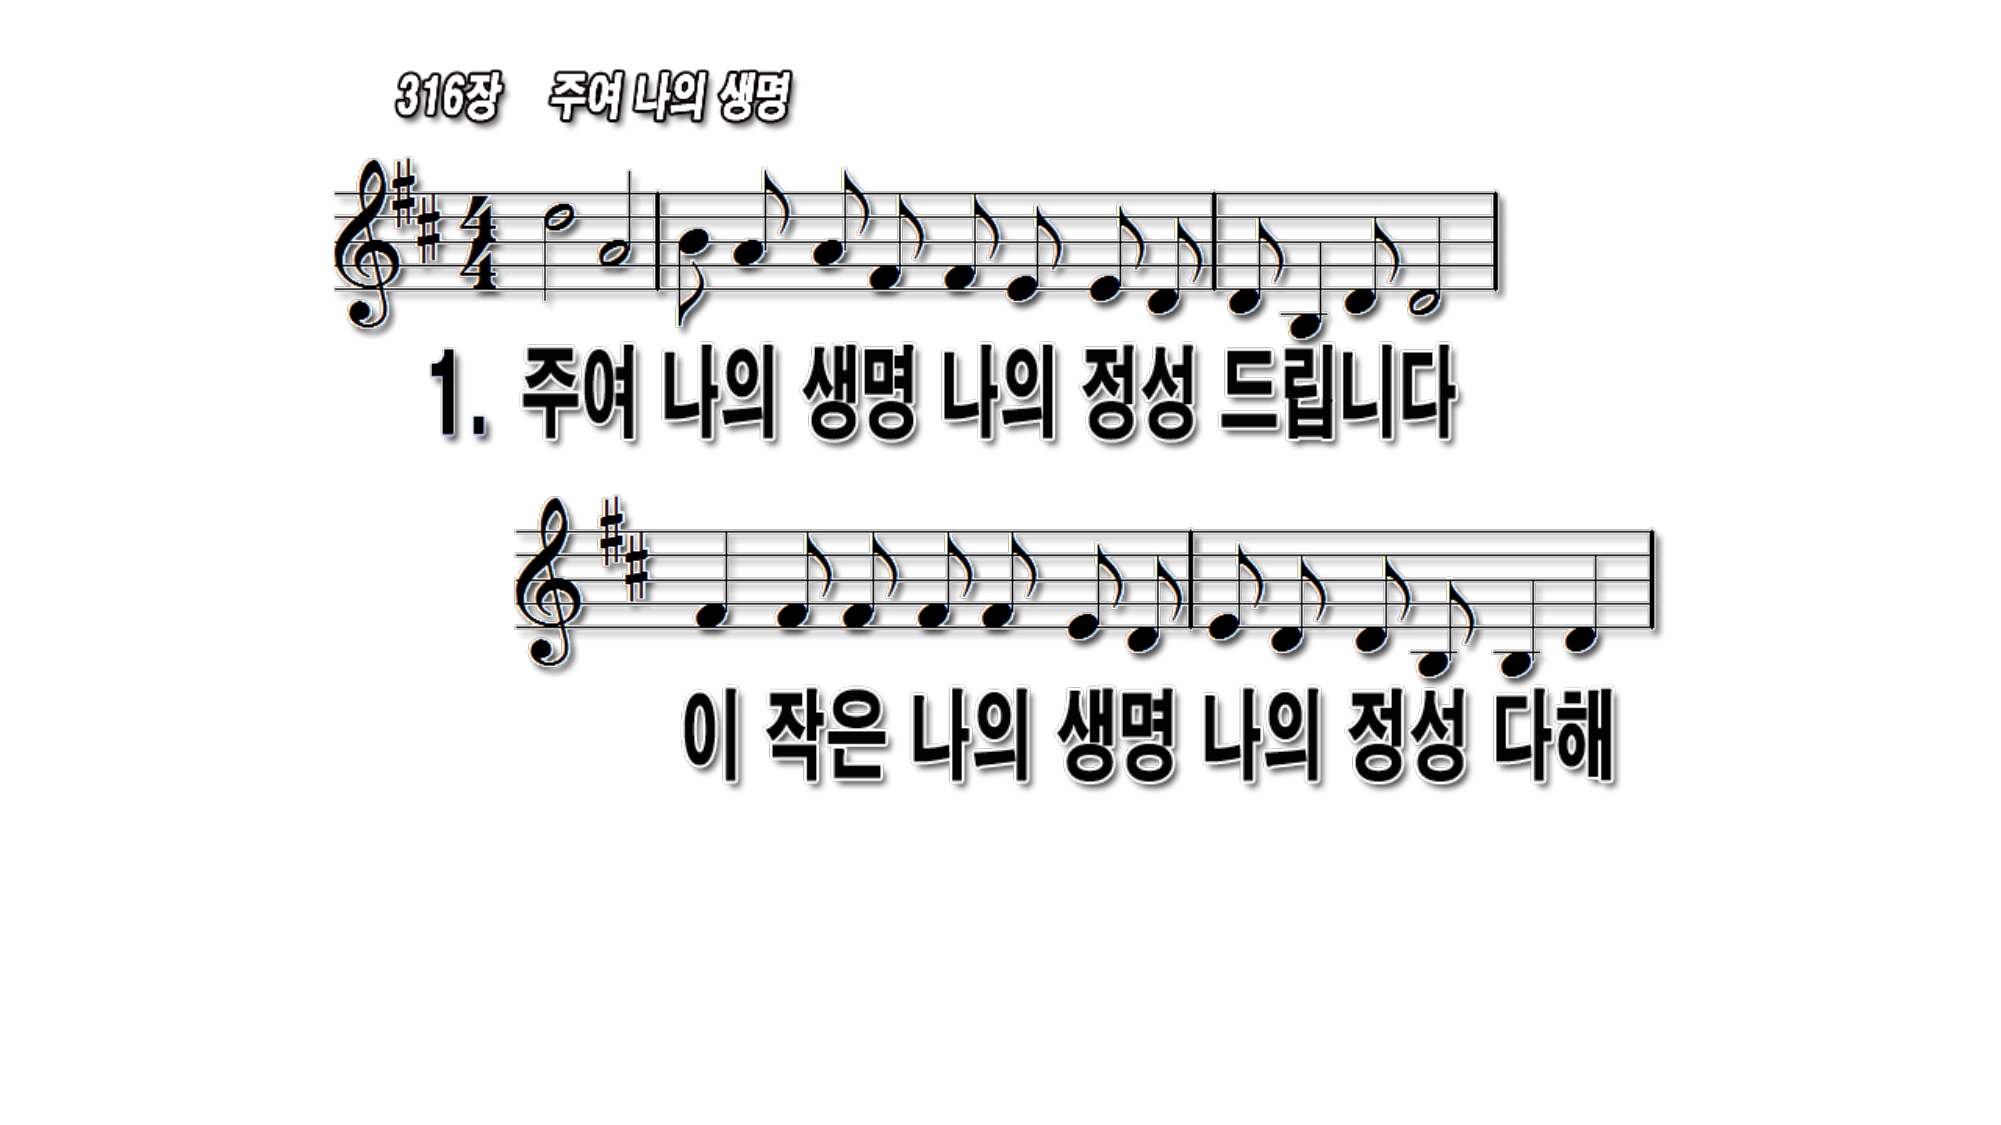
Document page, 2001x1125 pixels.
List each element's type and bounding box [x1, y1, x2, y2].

picture [249, 0, 1750, 835]
